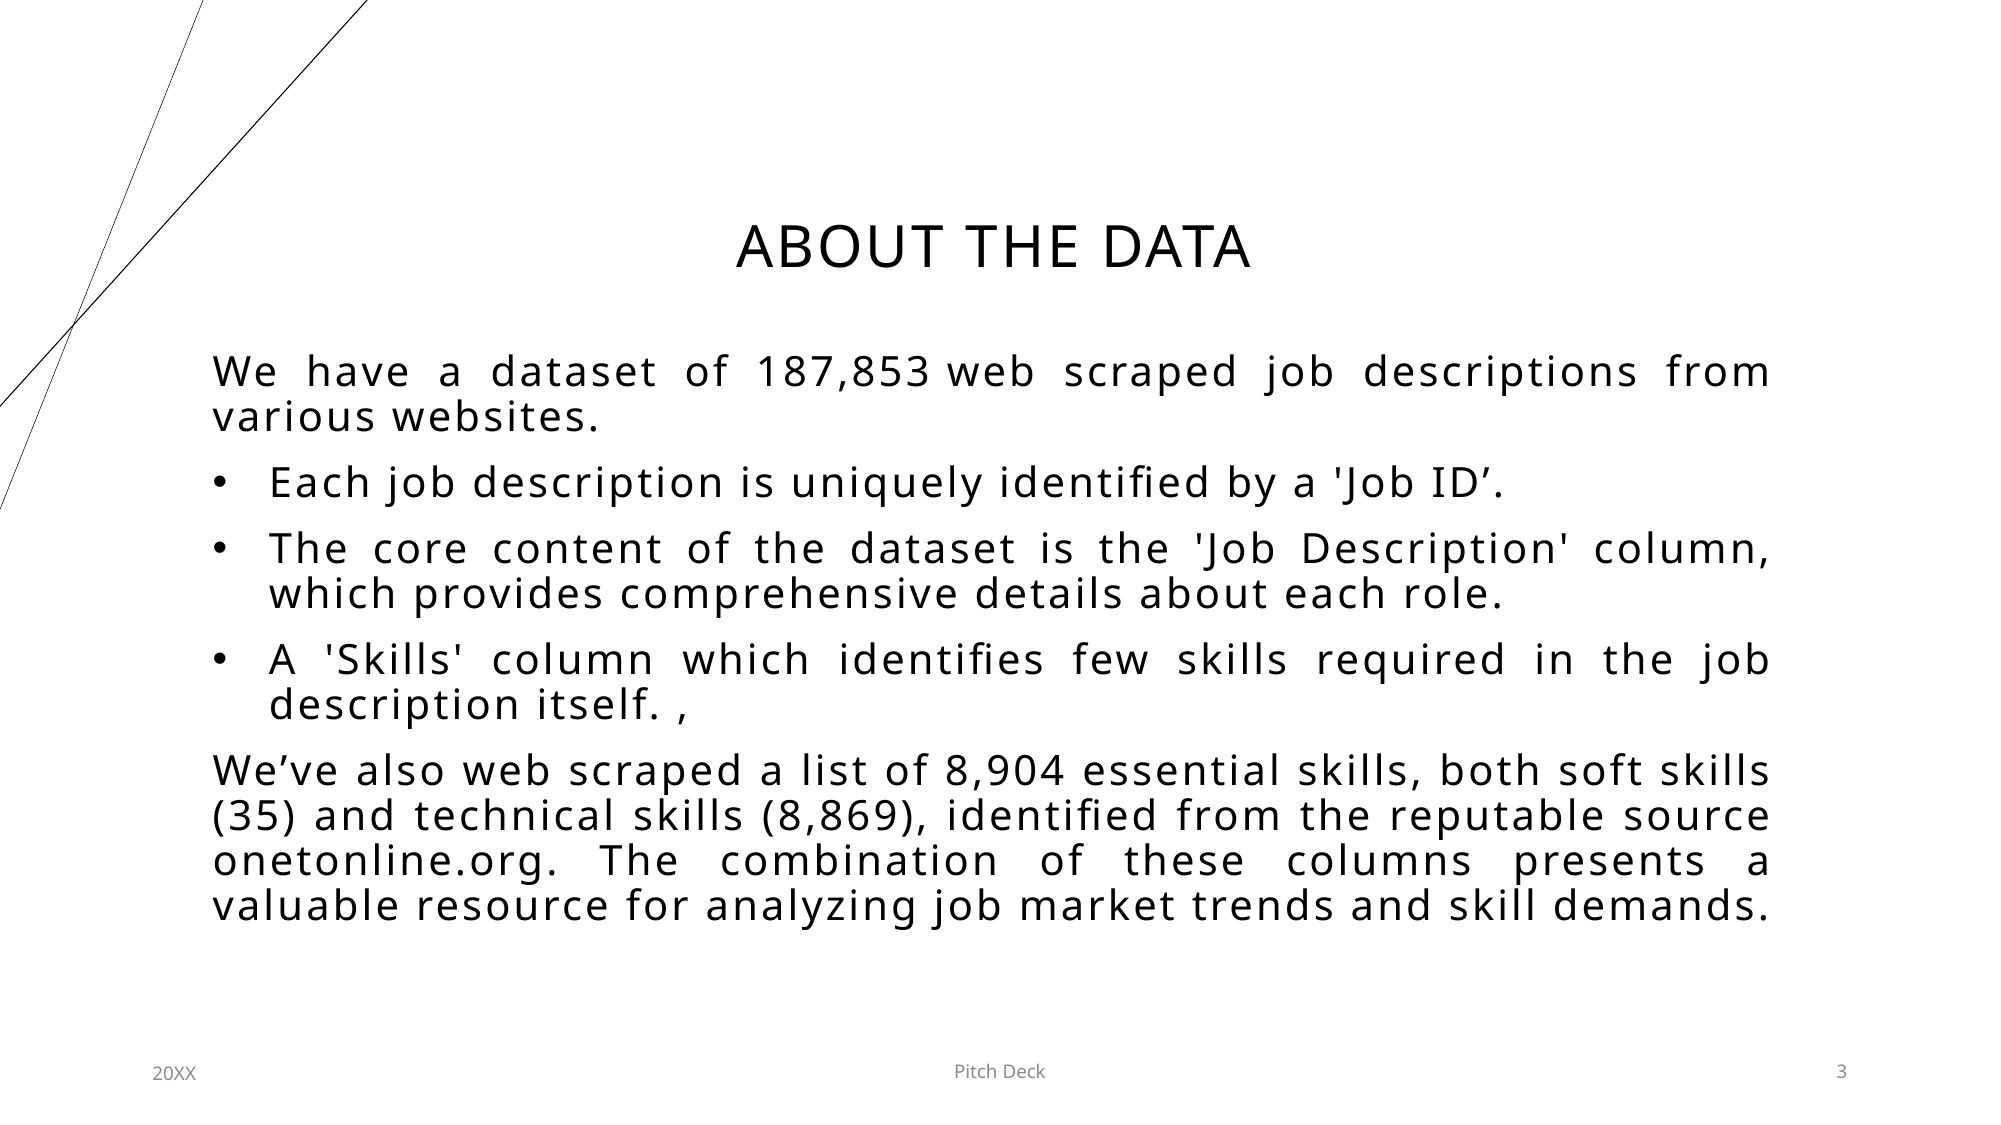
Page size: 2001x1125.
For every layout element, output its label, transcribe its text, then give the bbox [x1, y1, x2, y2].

title About the Data [303, 186, 1685, 311]
slide_number 20XX [137, 1042, 588, 1103]
slide_number 3 [1412, 1042, 1863, 1103]
text_box We have a dataset of 187,853 web scraped job descriptions from various websites. Each job description is uniquely identified by a 'Job ID’. The core content of the dataset is the 'Job Description' column, which provides comprehensive details about each role. A 'Skills' column which identifies few skills required in the job description itself. , We’ve also web scraped a list of 8,904 essential skills, both soft skills (35) and technical skills (8,869), identified from the reputable source onetonline.org. The combination of these columns presents a valuable resource for analyzing job market trends and skill demands. [197, 335, 1790, 937]
footer Pitch Deck [662, 1042, 1338, 1103]
